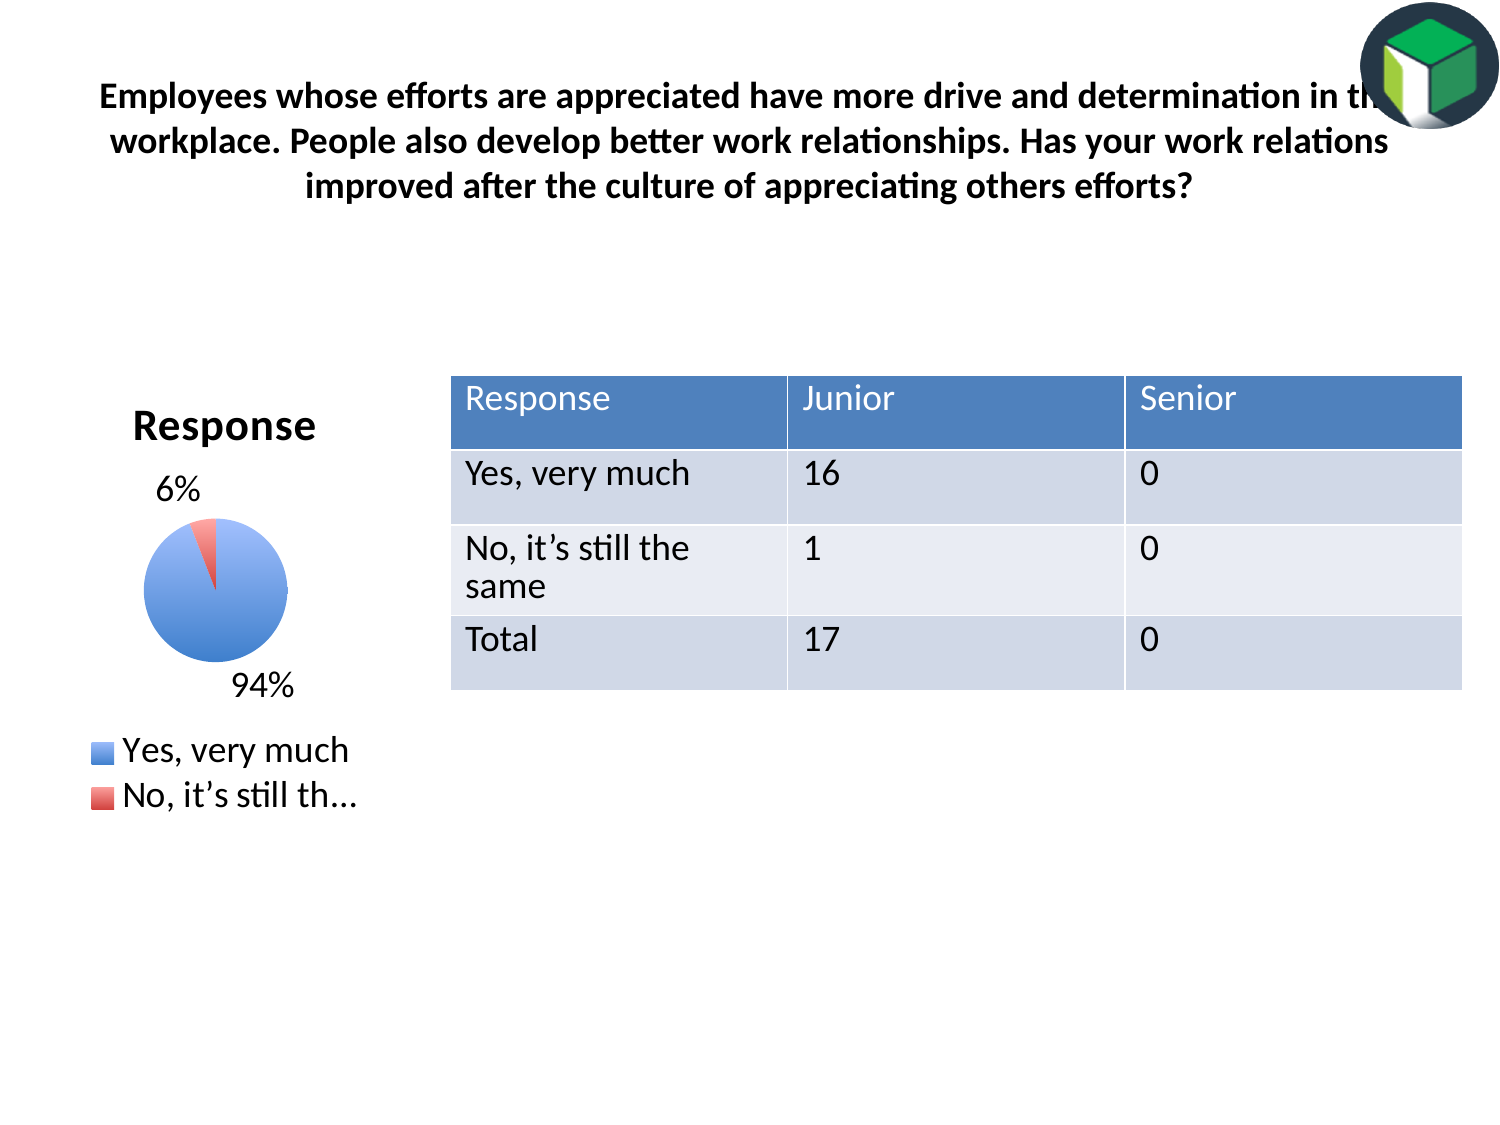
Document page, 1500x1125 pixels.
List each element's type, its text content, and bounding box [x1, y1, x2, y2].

table_cell No, it’s still the same [454, 526, 787, 615]
table_cell Yes, very much [454, 451, 787, 524]
table_header Junior [788, 376, 1124, 449]
table_cell 0 [1126, 451, 1462, 524]
table_cell 0 [1126, 616, 1462, 690]
table_cell 17 [788, 616, 1124, 690]
table_header Senior [1126, 376, 1462, 449]
table_header Response [452, 376, 787, 449]
table_cell 1 [788, 526, 1124, 615]
table_cell Total [454, 616, 787, 690]
chart [0, 374, 451, 826]
picture [1360, 2, 1499, 130]
table_cell 0 [1126, 526, 1462, 615]
table_cell 16 [788, 451, 1124, 524]
title Employees whose efforts are appreciated have more drive and determination in the workplace. People also develop better work relationships. Has your work relations improved after the culture of appreciating others efforts? [75, 45, 1425, 233]
